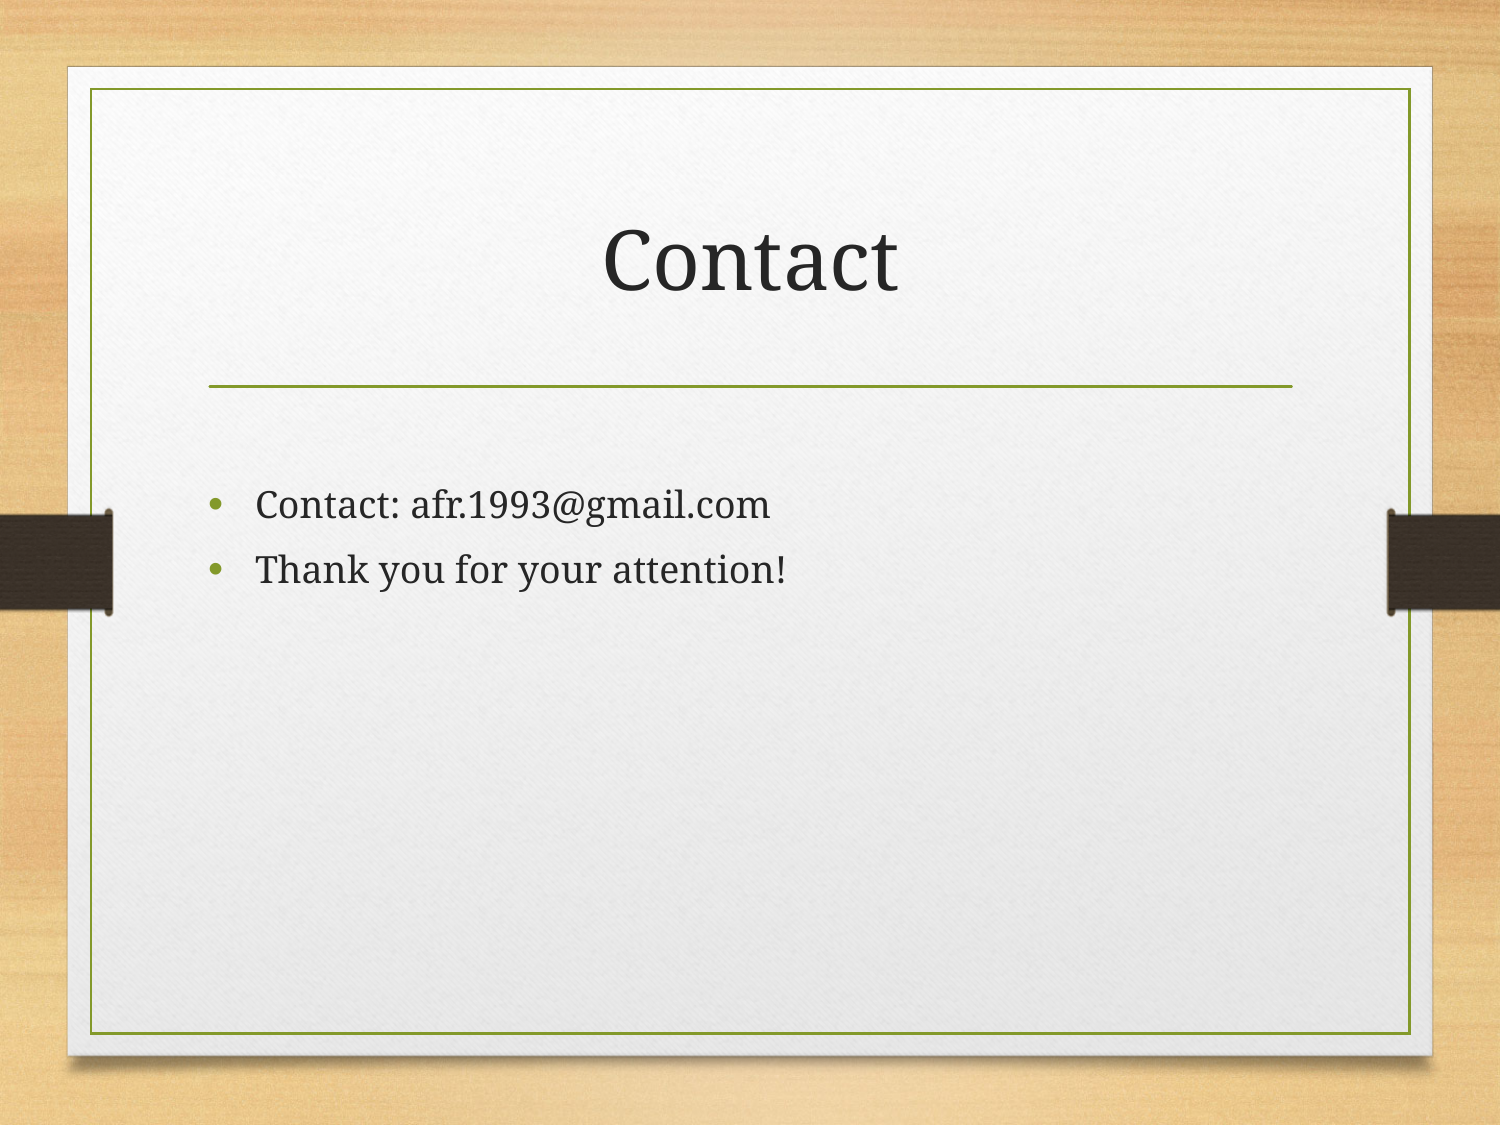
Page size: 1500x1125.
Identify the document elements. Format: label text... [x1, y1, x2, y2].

picture [0, 0, 1500, 1125]
list Contact: afr.1993@gmail.com Thank you for your attention! [193, 408, 1309, 974]
title Contact [193, 150, 1309, 365]
